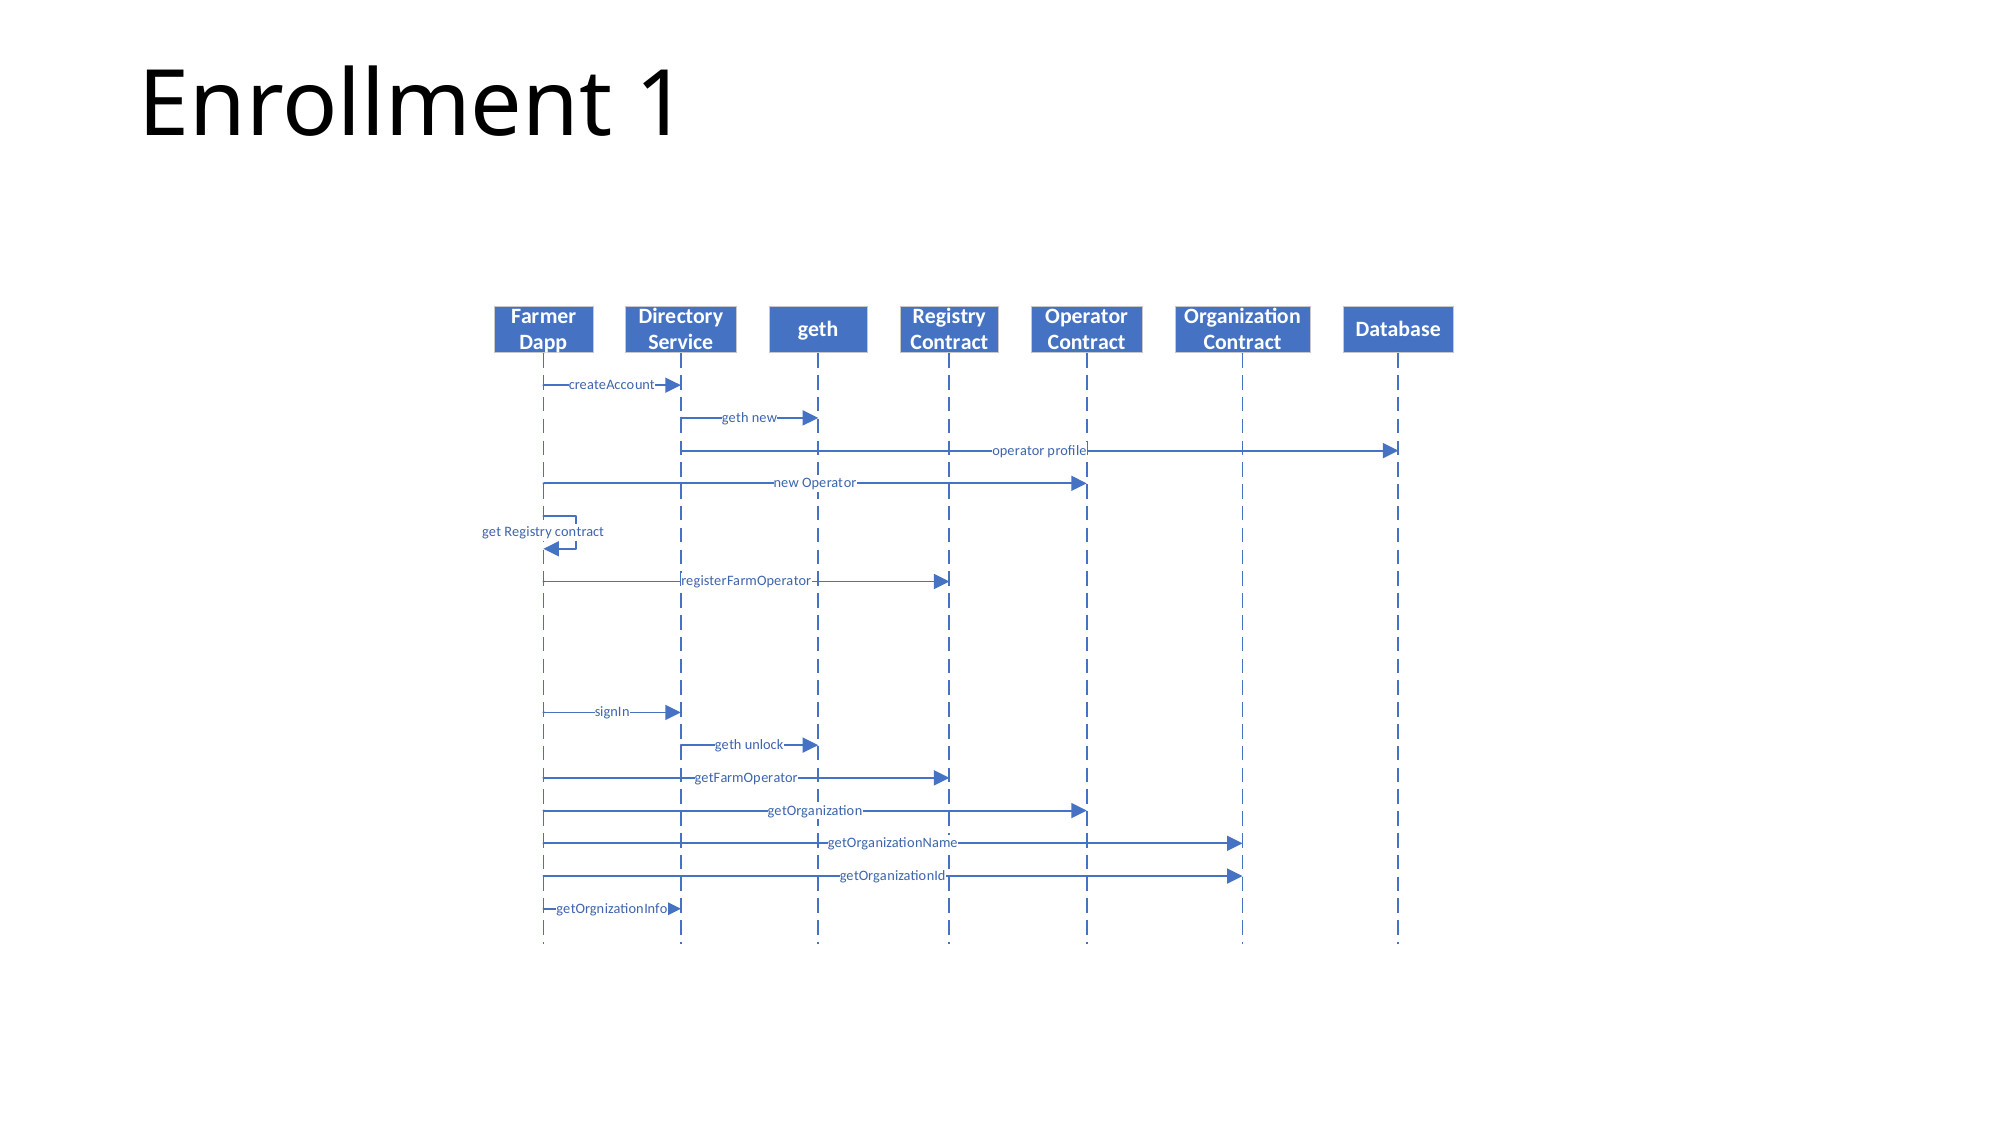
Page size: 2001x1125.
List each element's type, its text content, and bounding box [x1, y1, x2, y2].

picture [479, 293, 1493, 944]
title Enrollment 1 [123, 44, 1849, 167]
